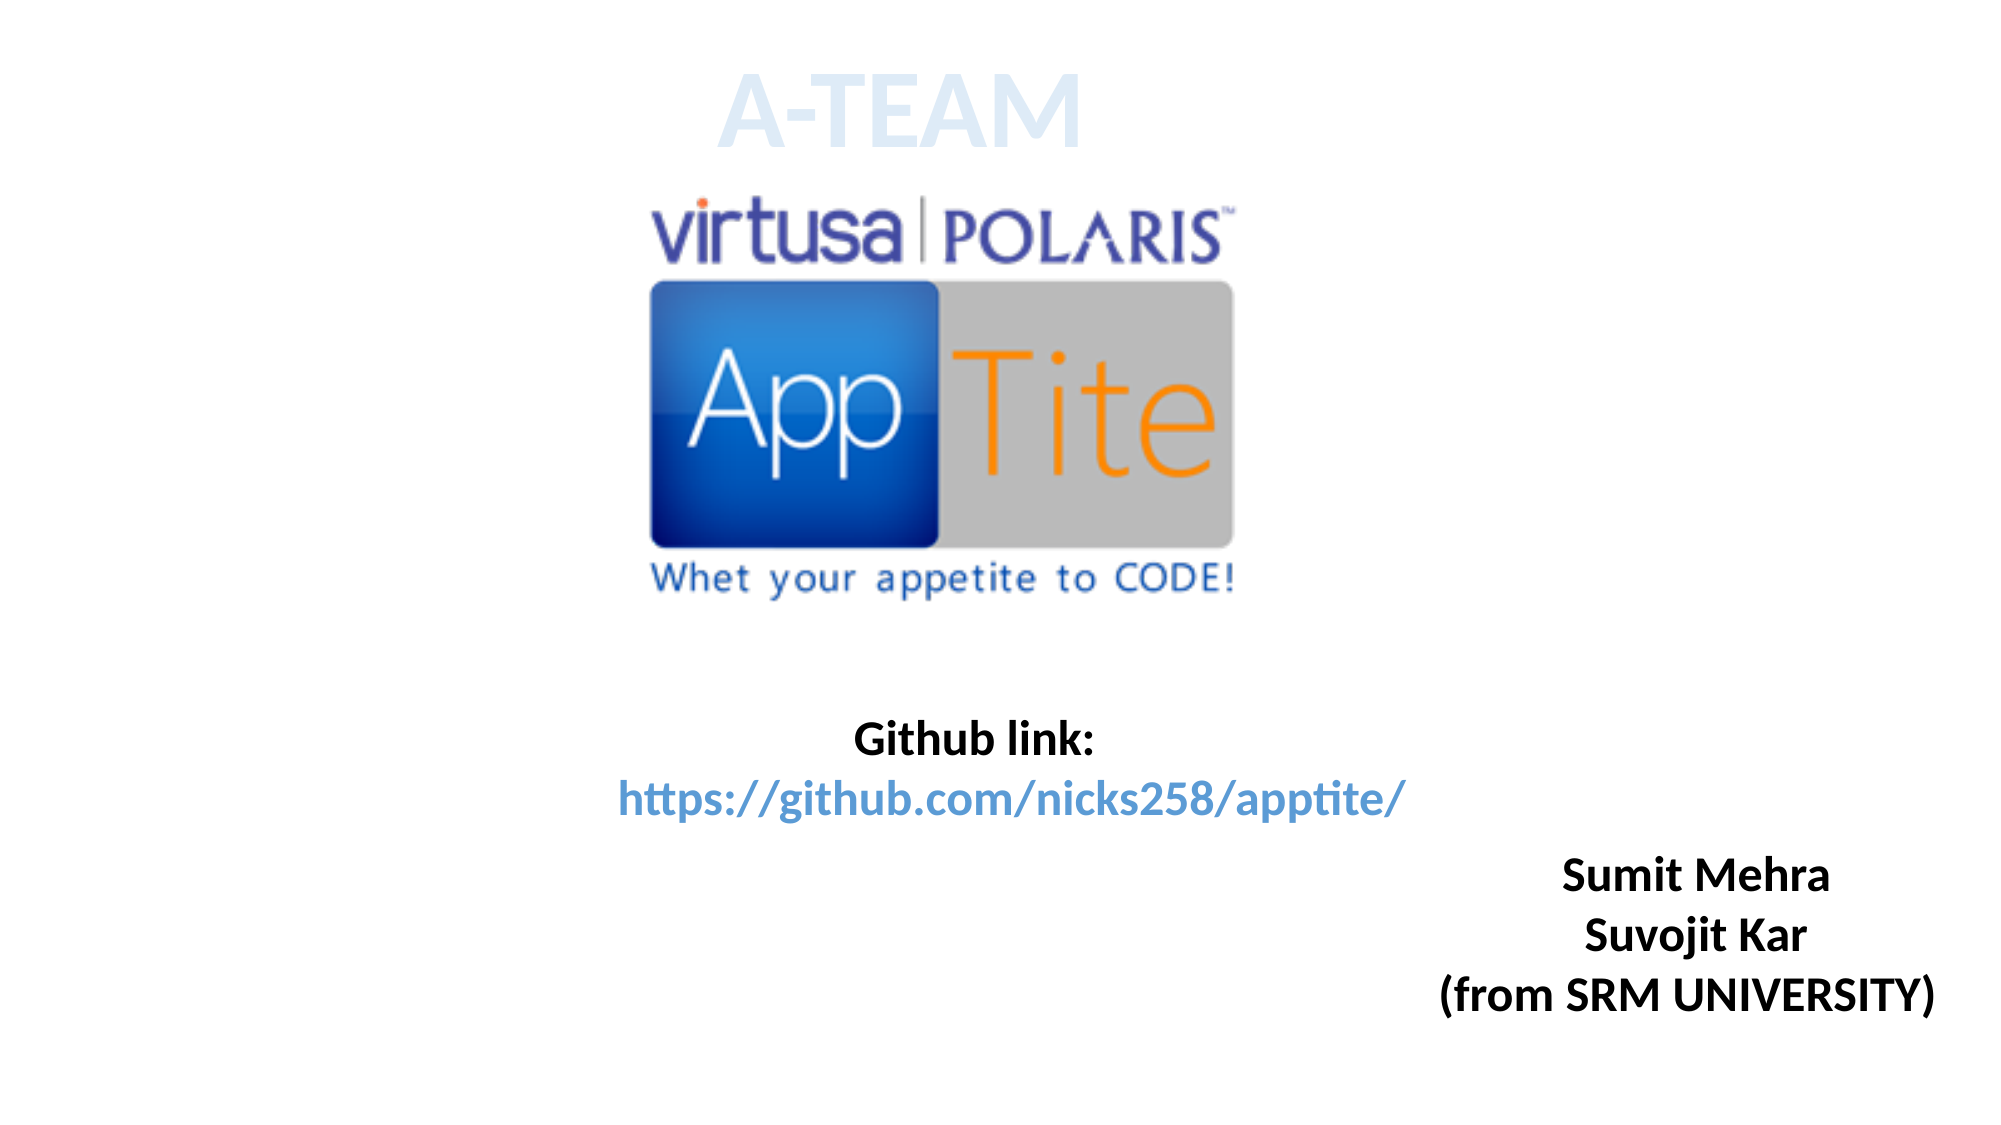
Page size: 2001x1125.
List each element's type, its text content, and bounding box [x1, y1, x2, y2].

text_box Sumit Mehra Suvojit Kar (from SRM UNIVERSITY) [1423, 833, 1978, 1029]
text_box Github link: https://github.com/nicks258/apptite/ [602, 697, 1465, 833]
picture [570, 134, 1313, 717]
text_box A-TEAM [702, 27, 1102, 134]
